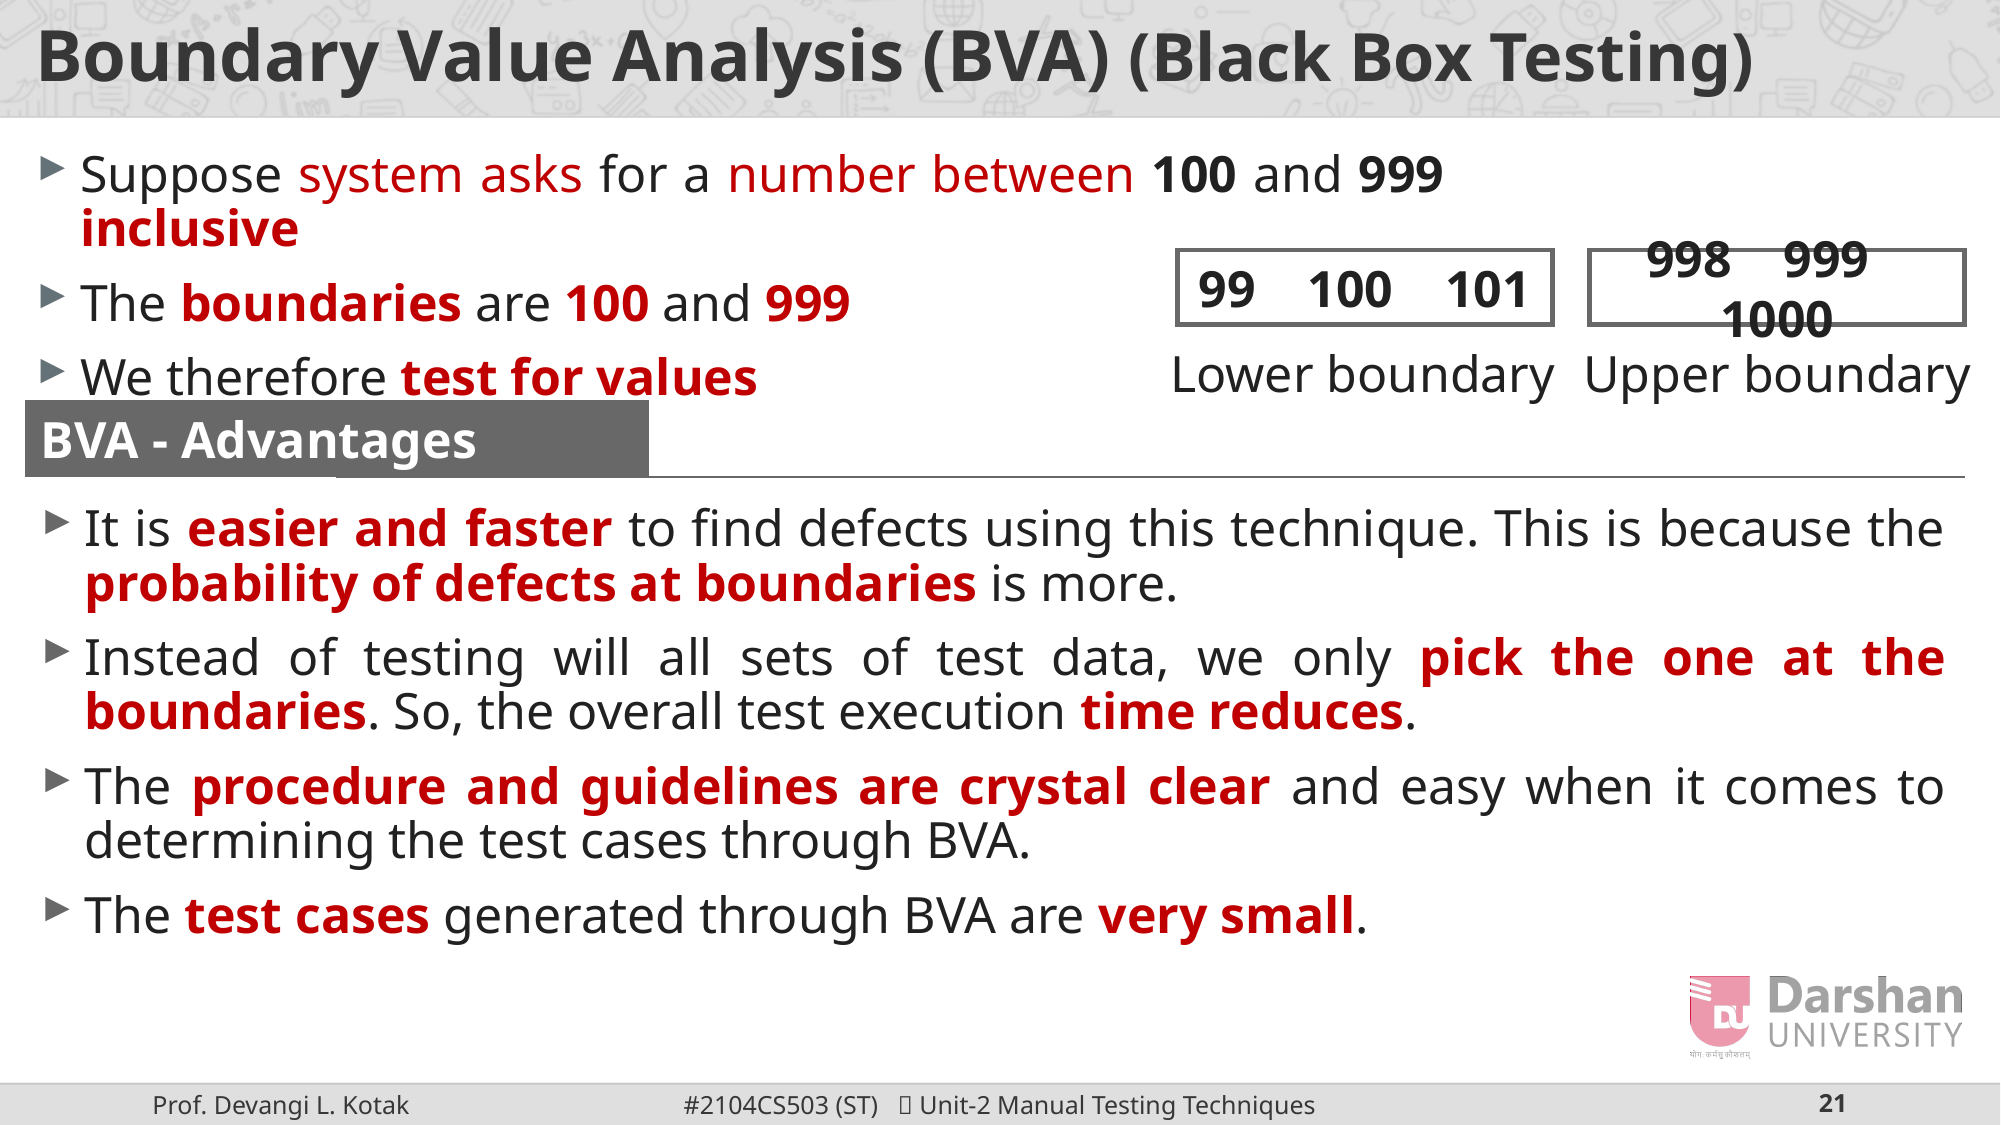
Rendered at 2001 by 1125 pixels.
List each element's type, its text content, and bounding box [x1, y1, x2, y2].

title Boundary Value Analysis (BVA) (Black Box Testing) [0, 0, 2000, 117]
text_box Upper boundary [1568, 334, 1987, 410]
list Suppose system asks for a number between 100 and 999 inclusive The boundaries are 100 and 999 We therefore test for values [21, 141, 1460, 386]
text_box No of statements Executed: 6 Total no of statements in the source code: 7 Statement coverage =6/7*100 = 85.20 % [1690, 976, 1962, 1059]
text_box Lower boundary [1155, 334, 1568, 410]
text_box BVA - Advantages [25, 400, 649, 477]
text_box 998 999 1000 [1589, 249, 1966, 326]
text_box It is easier and faster to find defects using this technique. This is because the probability of defects at boundaries is more. Instead of testing will all sets of test data, we only pick the one at the boundaries. So, the overall test execution time reduces. The procedure and guidelines are crystal clear and easy when it comes to determining the test cases through BVA. The test cases generated through BVA are very small. [26, 496, 1962, 970]
text_box 99 100 101 [1176, 249, 1553, 326]
